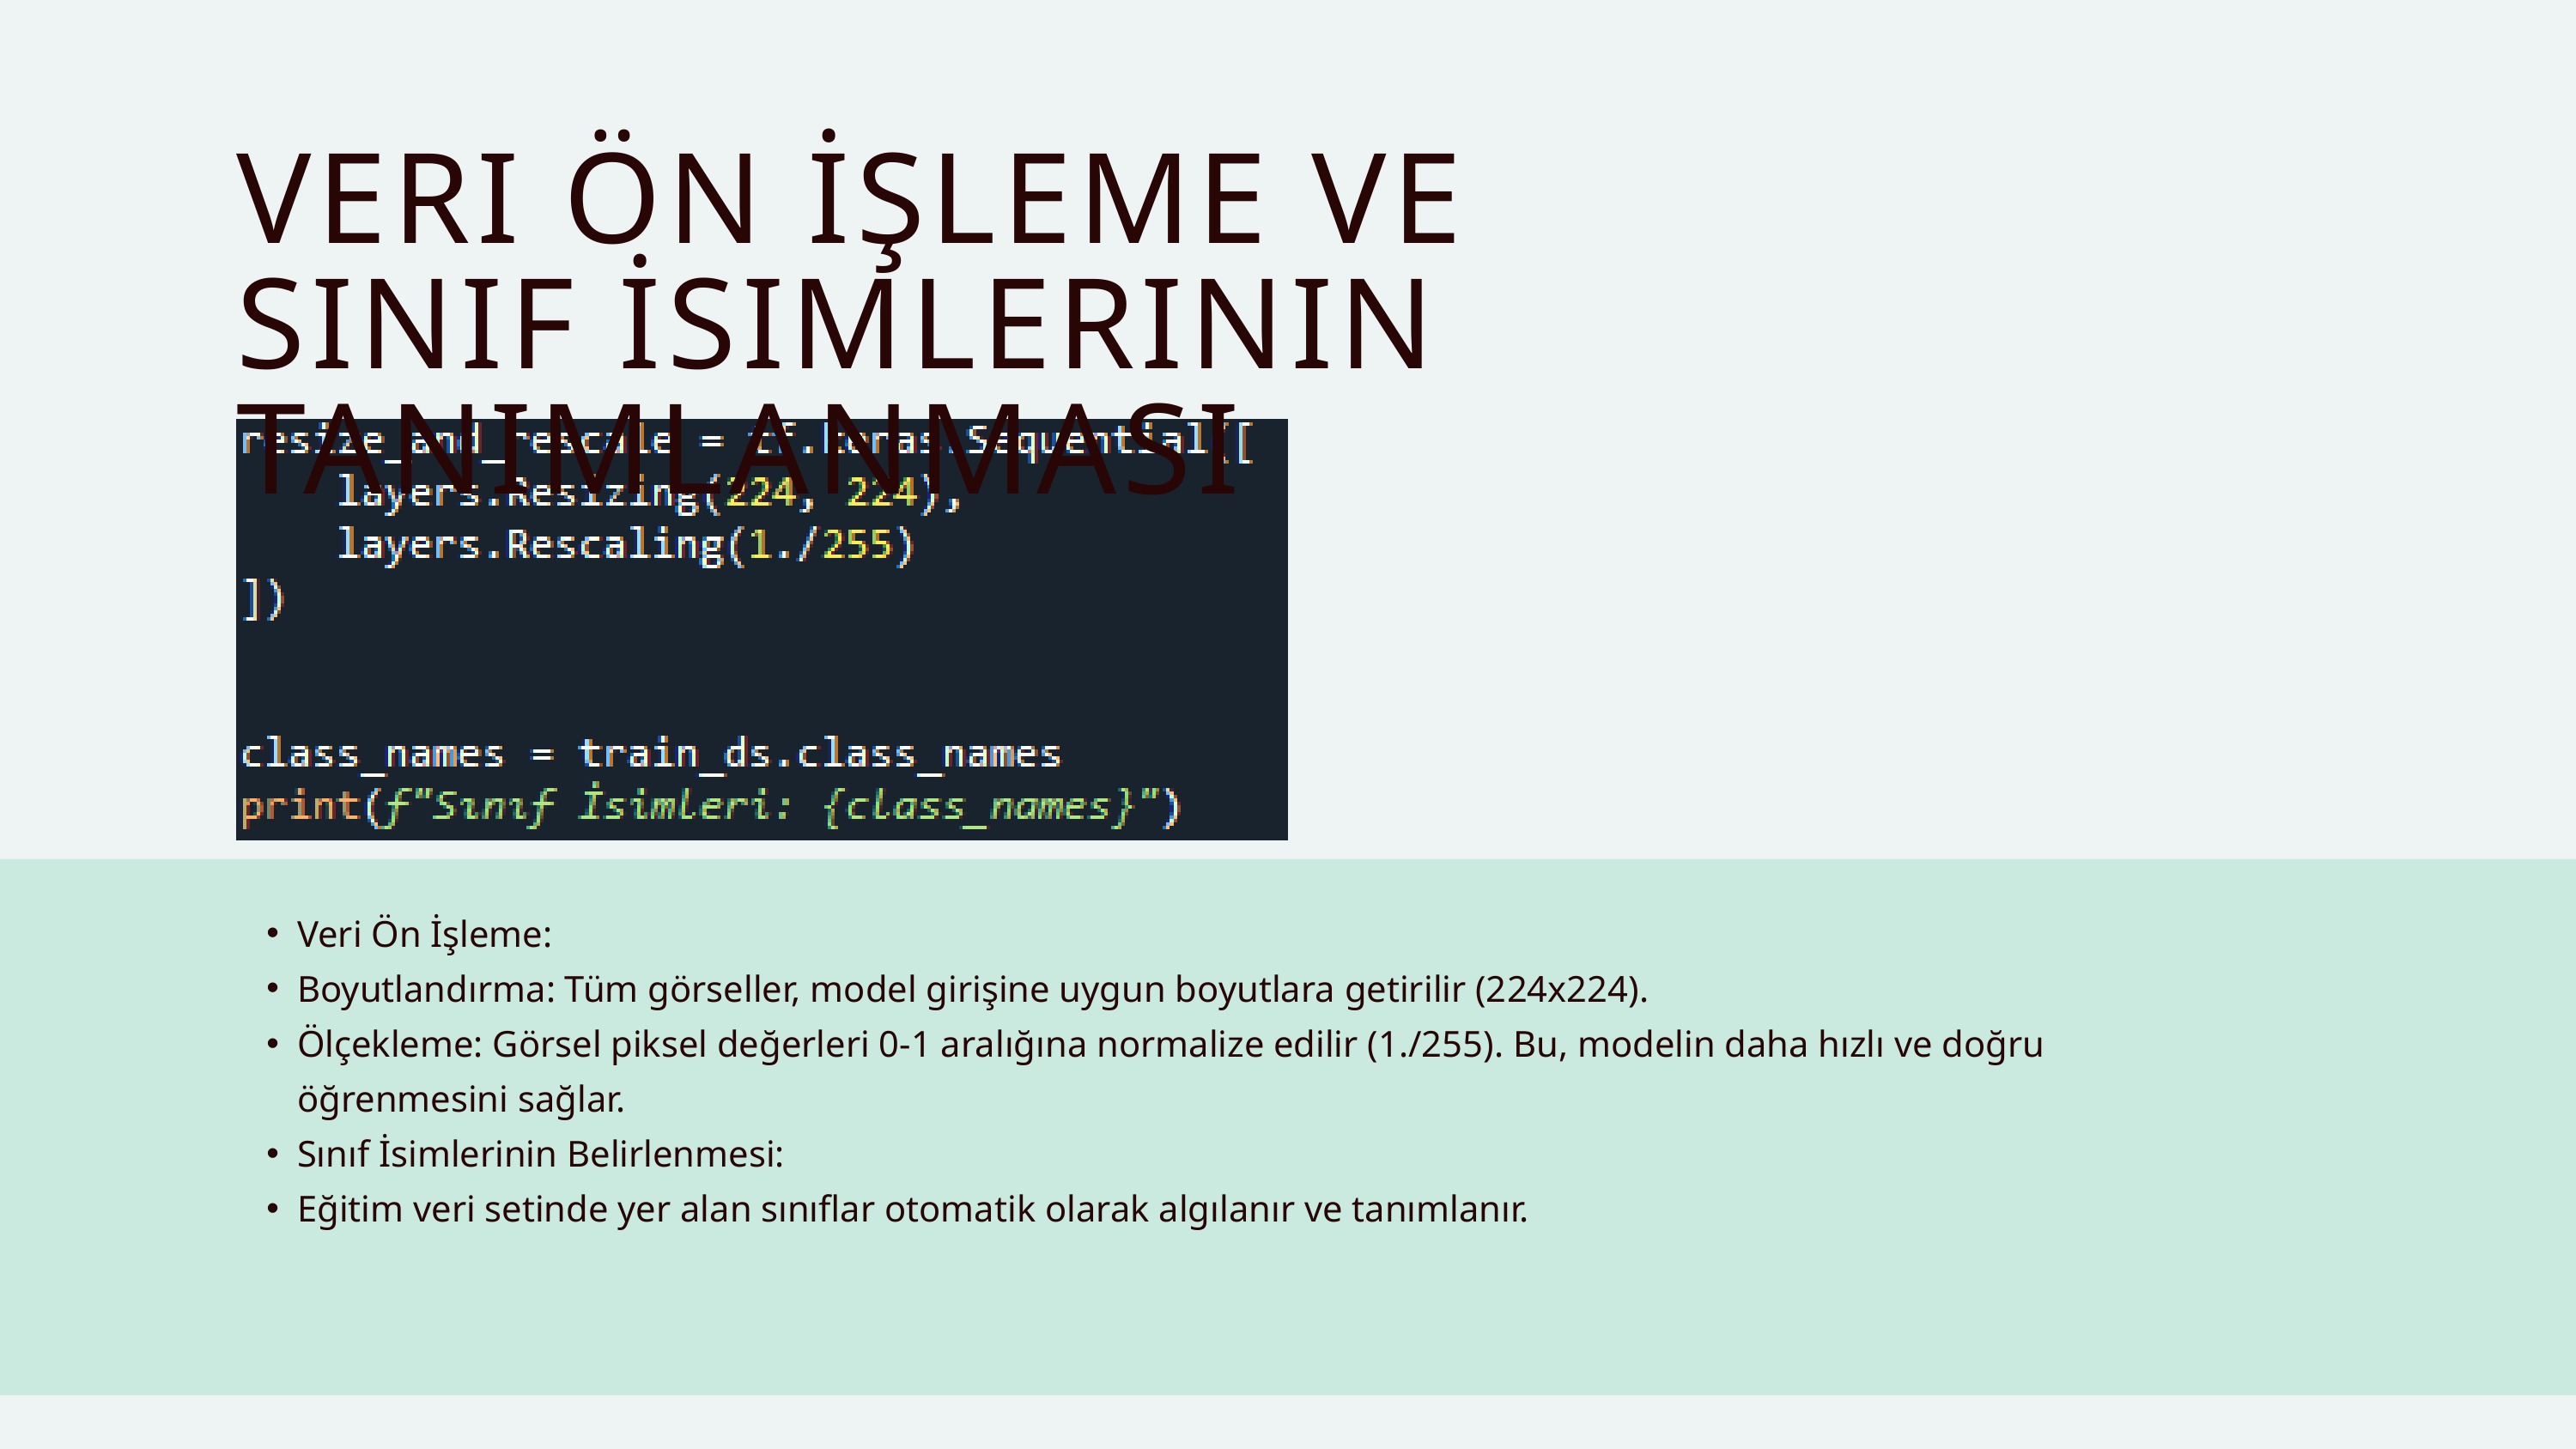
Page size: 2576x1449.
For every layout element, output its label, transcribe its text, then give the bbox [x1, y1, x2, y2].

text_box VERI ÖN İŞLEME VE SINIF İSIMLERININ TANIMLANMASI [236, 143, 1687, 519]
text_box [0, 858, 2576, 1396]
text_box [236, 519, 1288, 840]
